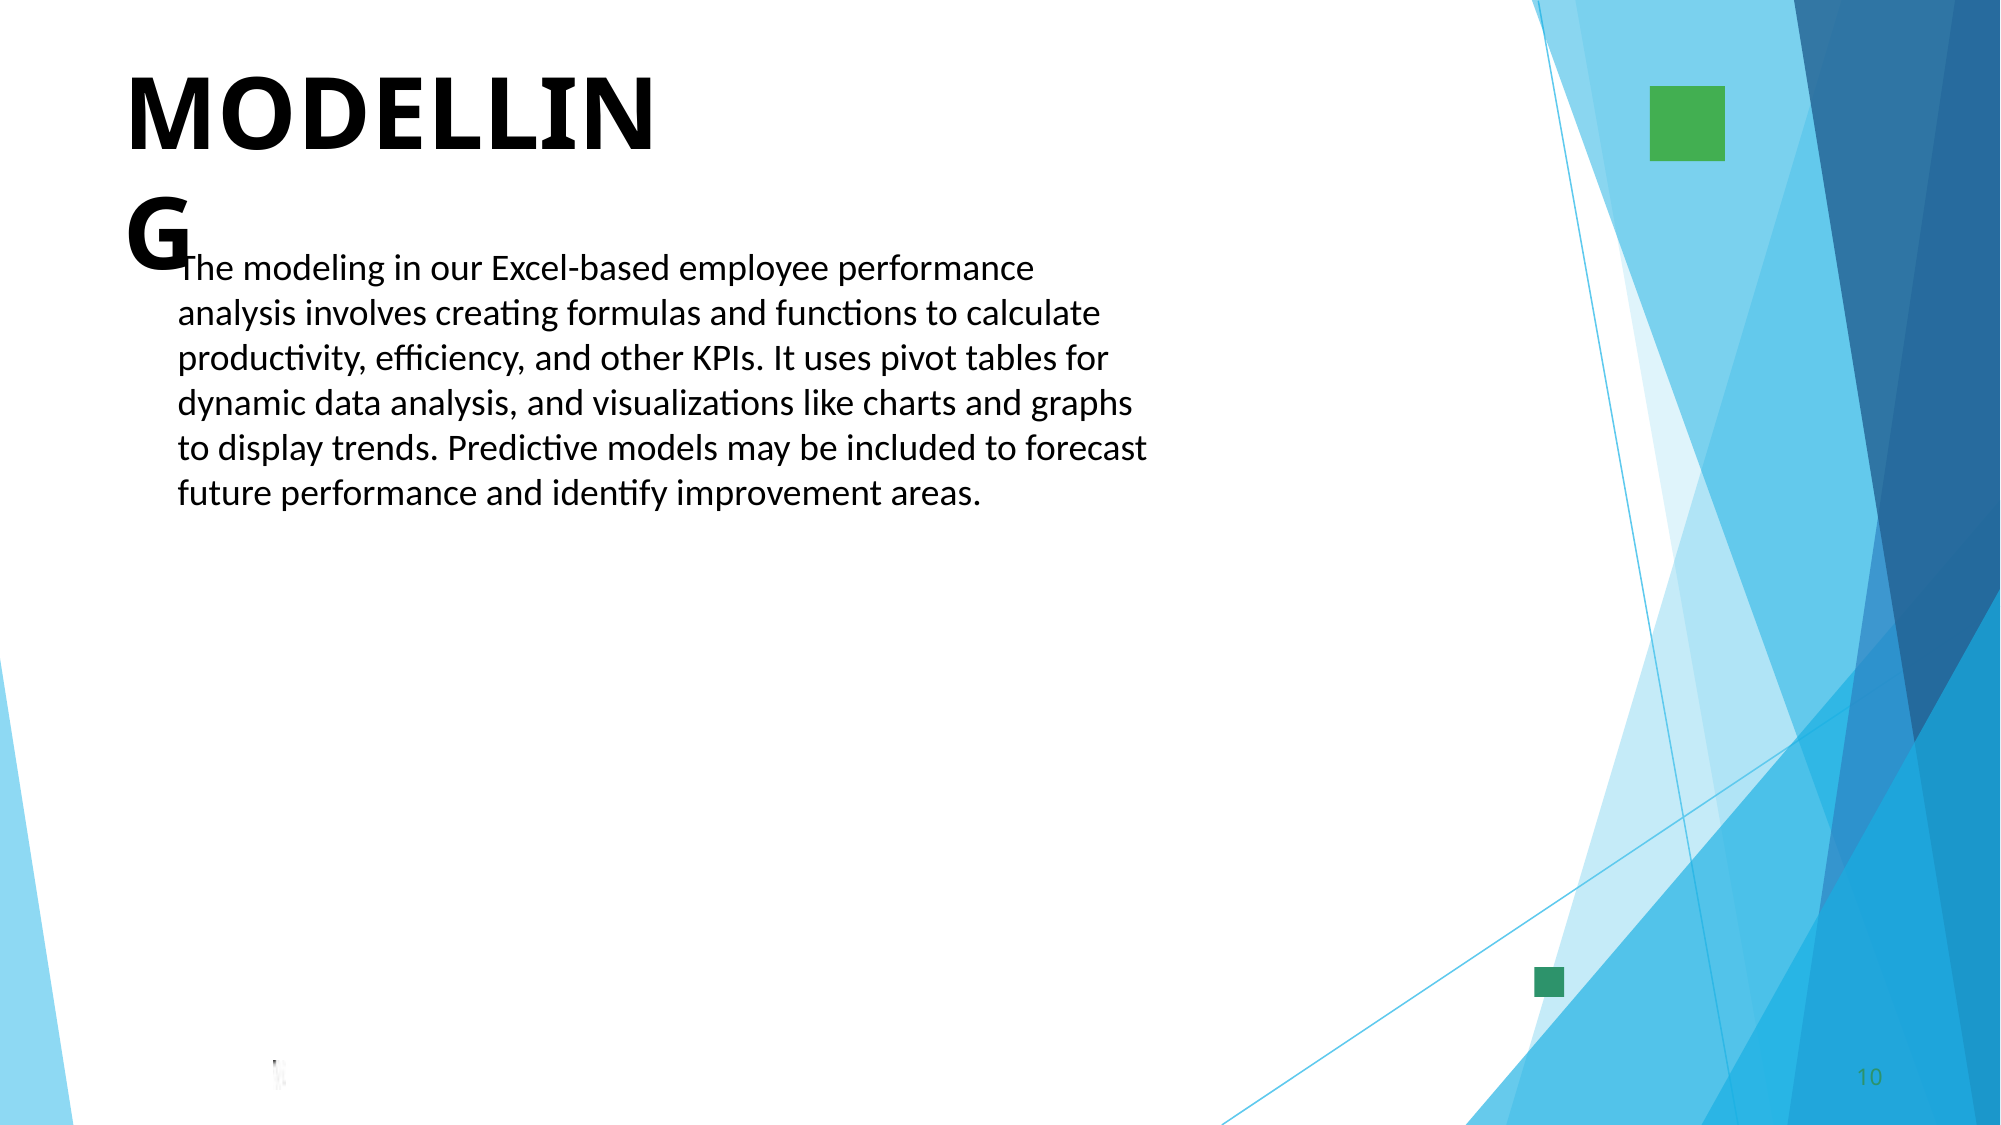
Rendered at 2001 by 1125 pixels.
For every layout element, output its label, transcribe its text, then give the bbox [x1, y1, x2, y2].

text_box [1534, 967, 1565, 997]
text_box MODELLING [121, 47, 664, 290]
text_box The modeling in our Excel-based employee performance analysis involves creating formulas and functions to calculate productivity, efficiency, and other KPIs. It uses pivot tables for dynamic data analysis, and visualizations like charts and graphs to display trends. Predictive models may be included to forecast future performance and identify improvement areas. [162, 235, 1164, 521]
text_box [1649, 86, 1725, 162]
picture [273, 1060, 287, 1091]
text_box 10 [1849, 1061, 1888, 1095]
